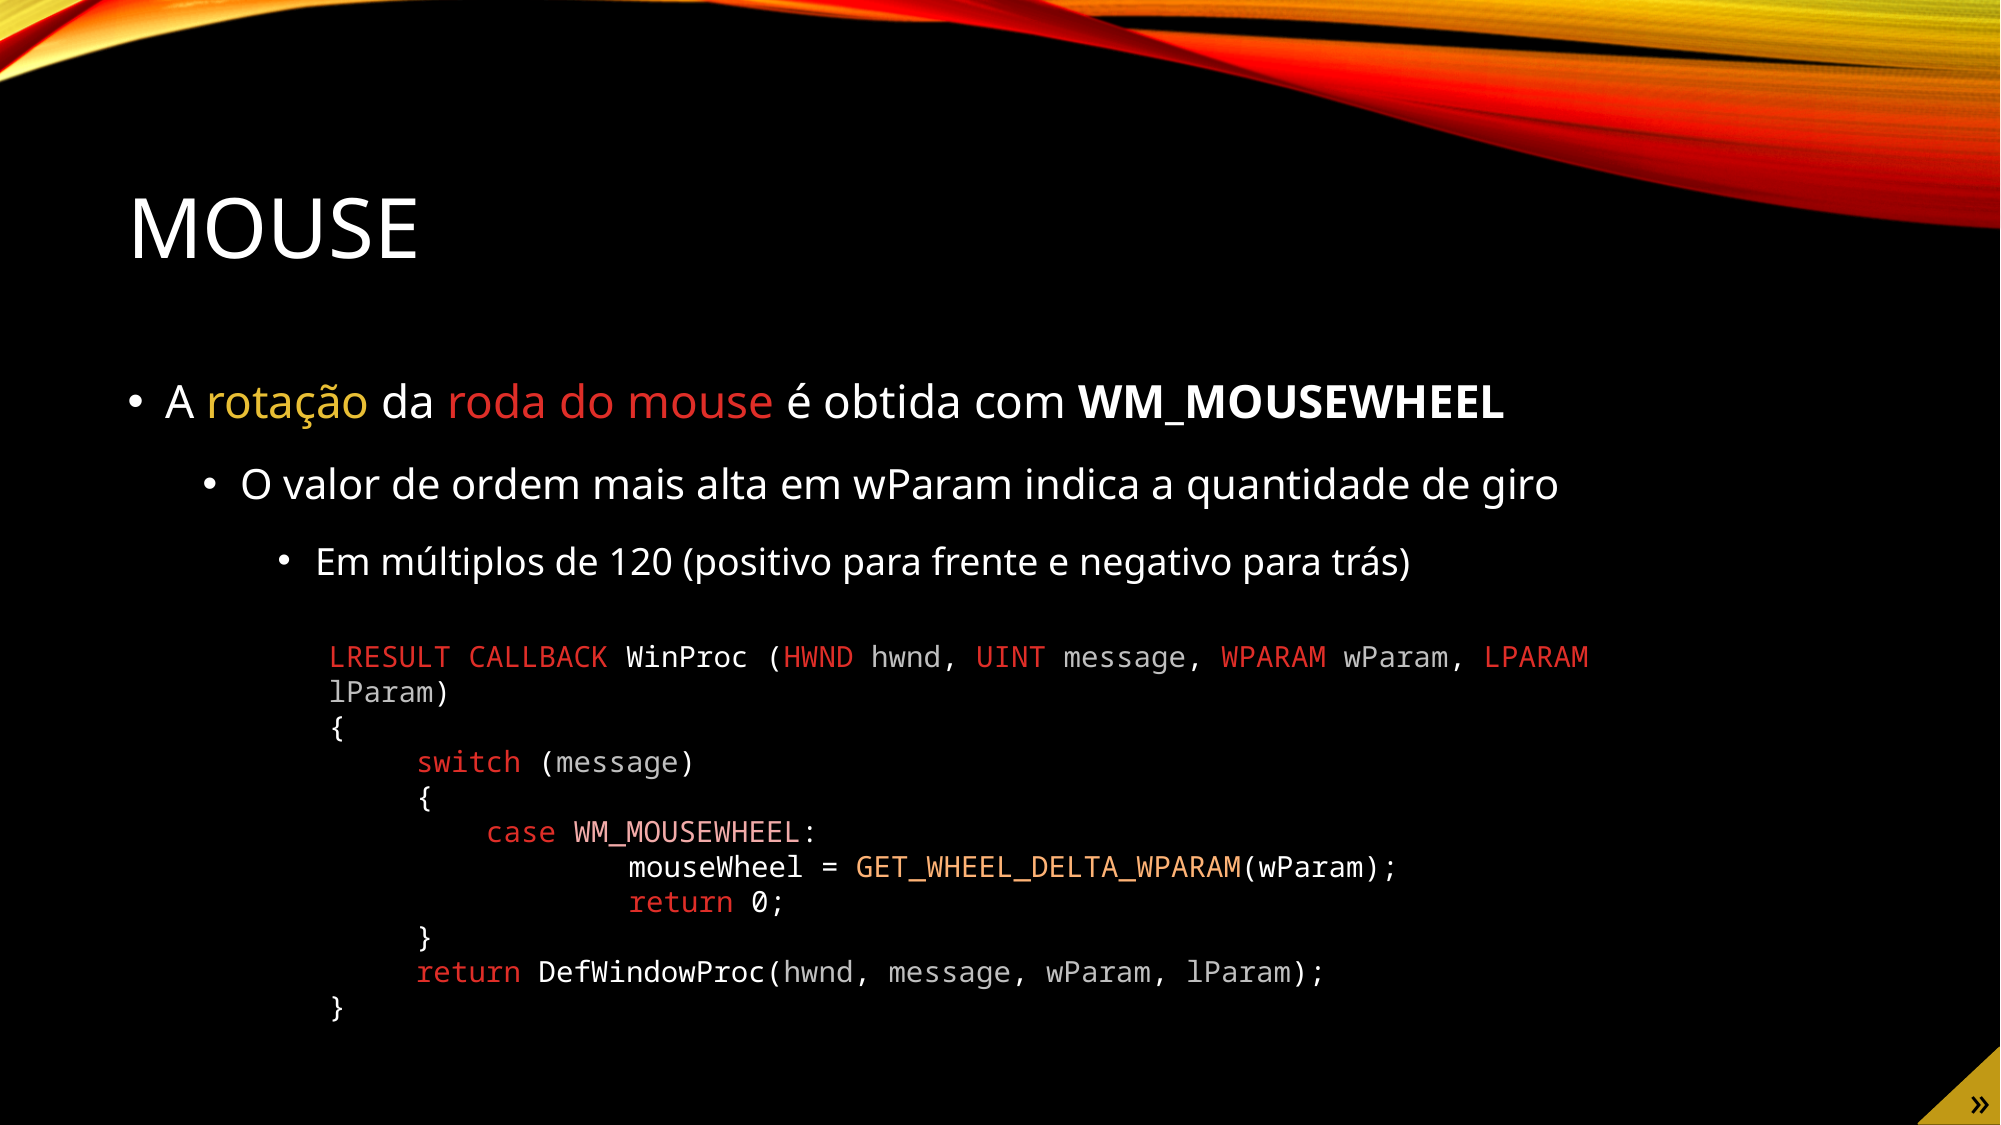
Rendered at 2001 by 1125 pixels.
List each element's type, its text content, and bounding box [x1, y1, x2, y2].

text_box LRESULT CALLBACK WinProc (HWND hwnd, UINT message, WPARAM wParam, LPARAM lParam) { switch (message) { case WM_MOUSEWHEEL: mouseWheel = GET_WHEEL_DELTA_WPARAM(wParam); return 0; } return DefWindowProc(hwnd, message, wParam, lParam); } [313, 631, 1687, 1031]
picture [0, 0, 2001, 231]
list A rotação da roda do mouse é obtida com WM_MOUSEWHEEL O valor de ordem mais alta em wParam indica a quantidade de giro Em múltiplos de 120 (positivo para frente e negativo para trás) [112, 360, 1888, 1021]
title MOUSE [112, 125, 1888, 338]
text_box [1918, 1047, 2000, 1125]
